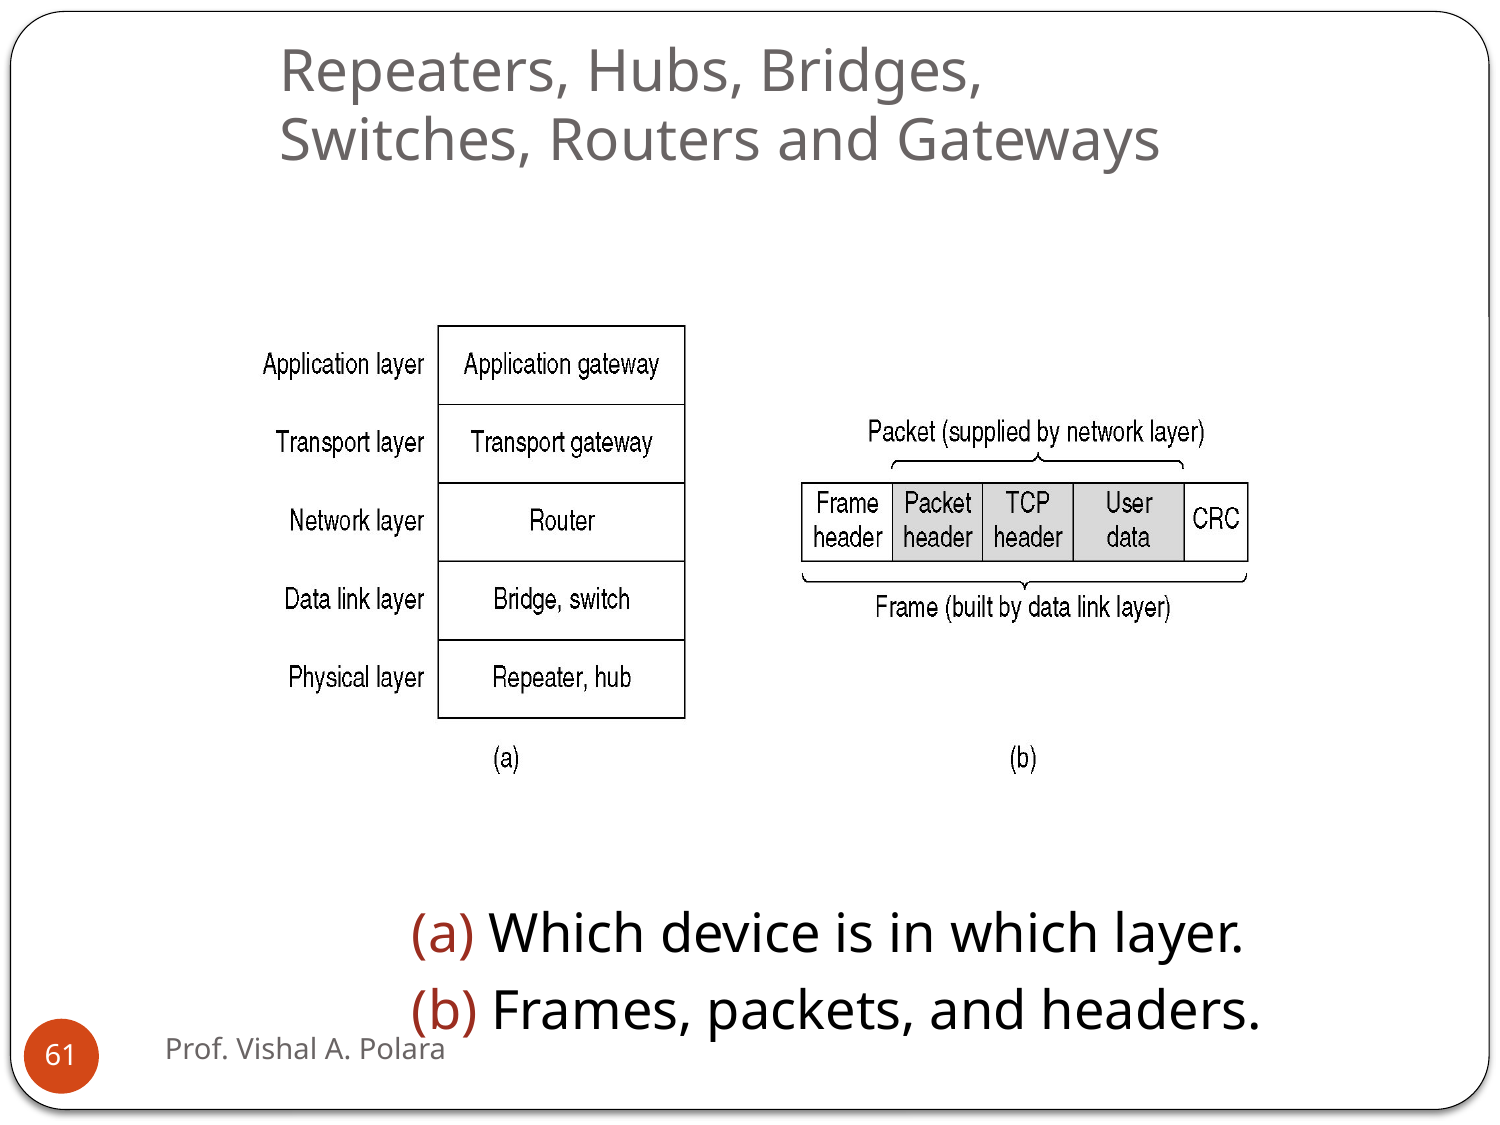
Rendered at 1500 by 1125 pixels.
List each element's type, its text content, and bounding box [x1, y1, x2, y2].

slide_number 61 [23, 1018, 99, 1094]
list (a) Which device is in which layer. (b) Frames, packets, and headers. [397, 890, 1313, 1075]
footer Prof. Vishal A. Polara [150, 1012, 800, 1088]
title Repeaters, Hubs, Bridges, Switches, Routers and Gateways [264, 0, 1230, 188]
picture [258, 322, 1250, 776]
